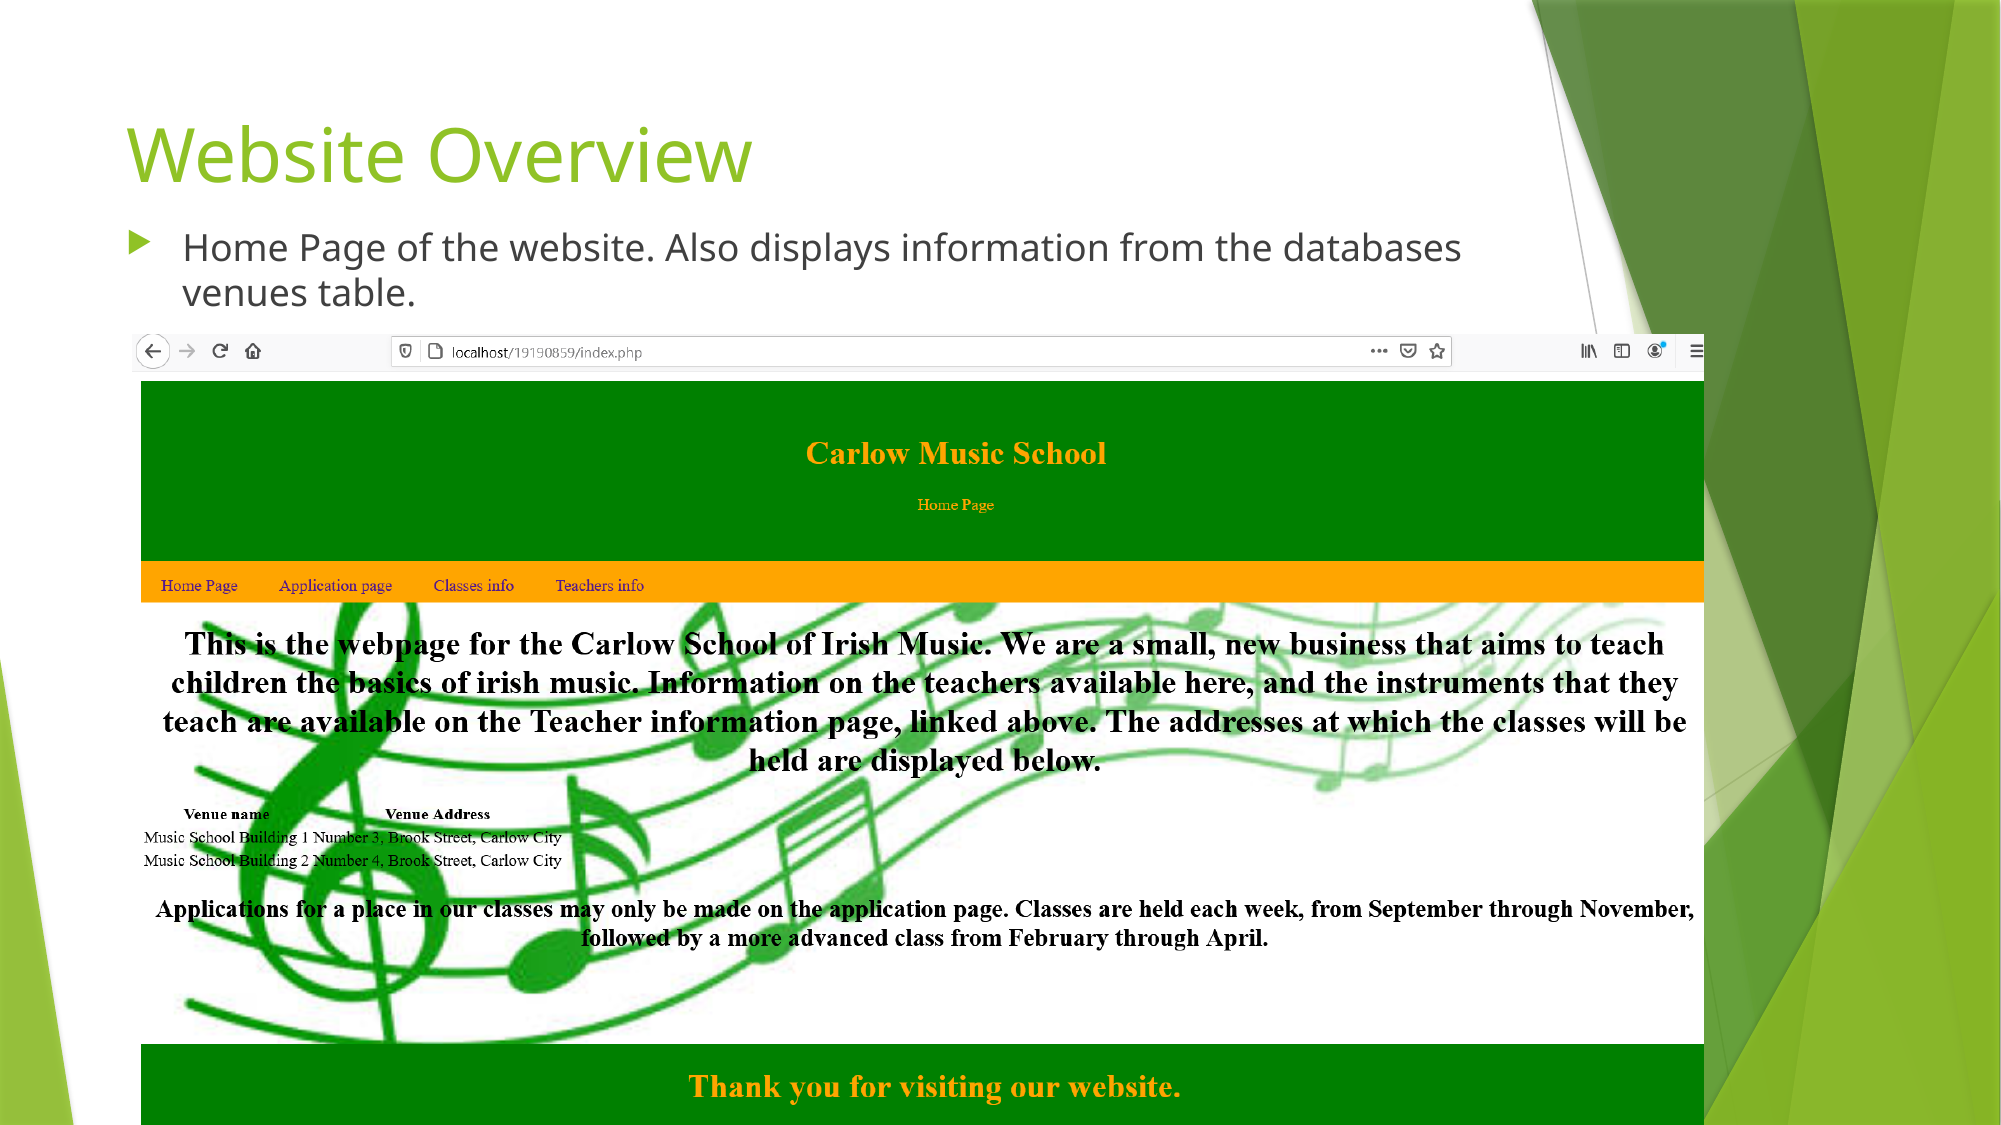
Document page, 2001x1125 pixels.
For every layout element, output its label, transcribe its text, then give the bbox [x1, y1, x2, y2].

list Home Page of the website. Also displays information from the databases venues table. [111, 216, 1522, 991]
picture [132, 333, 1704, 1125]
title Website Overview [111, 99, 1522, 216]
